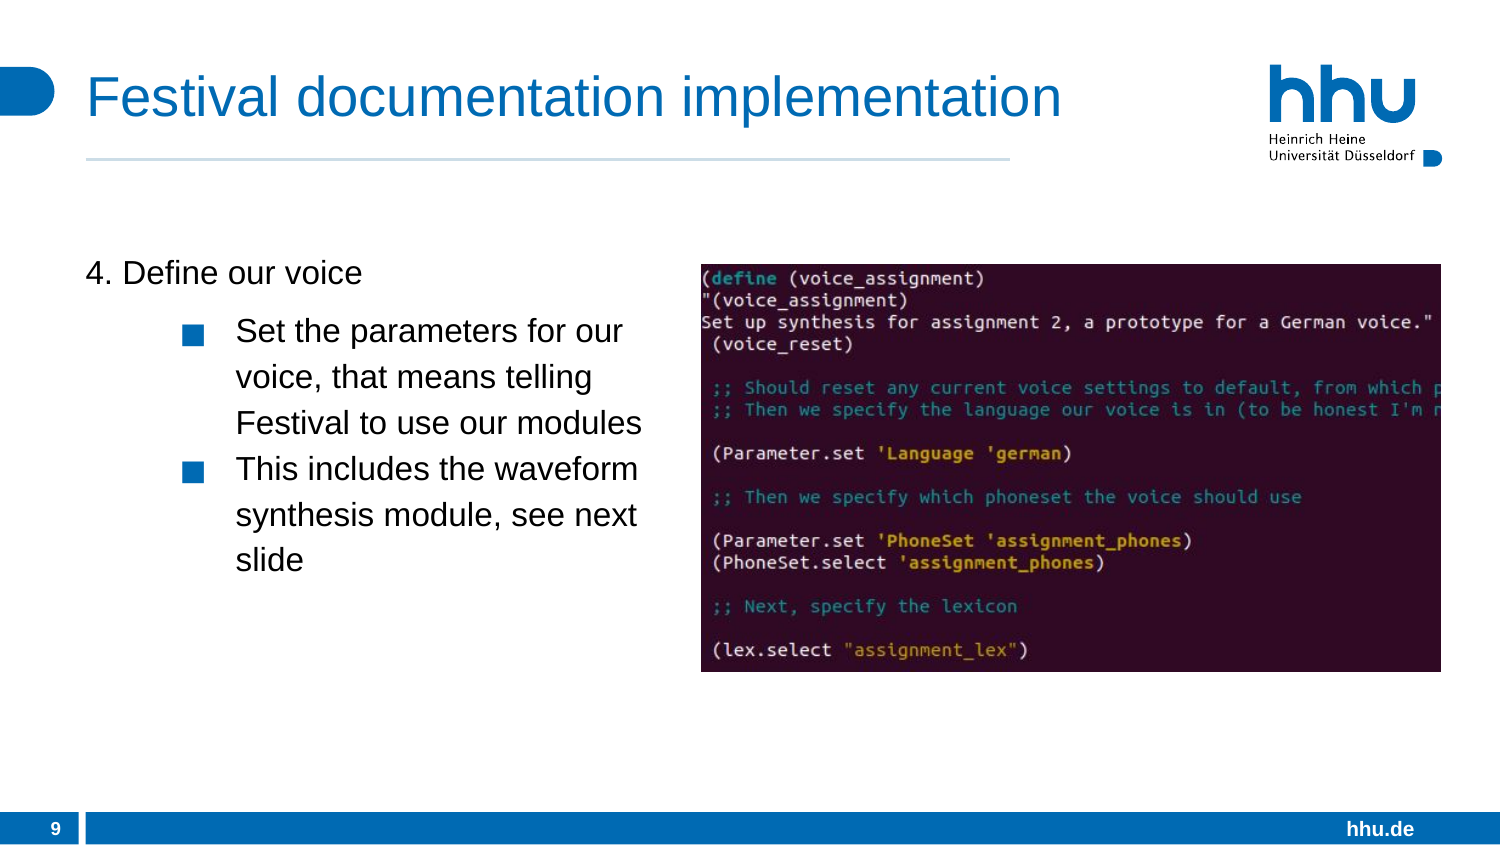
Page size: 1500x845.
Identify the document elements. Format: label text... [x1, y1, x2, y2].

title Festival documentation implementation [86, 54, 1207, 129]
slide_number ‹#› [5, 816, 62, 841]
list 4. Define our voice Set the parameters for our voice, that means telling Festival to use our modules This includes the waveform synthesis module, see next slide [85, 233, 702, 807]
picture [701, 264, 1441, 673]
